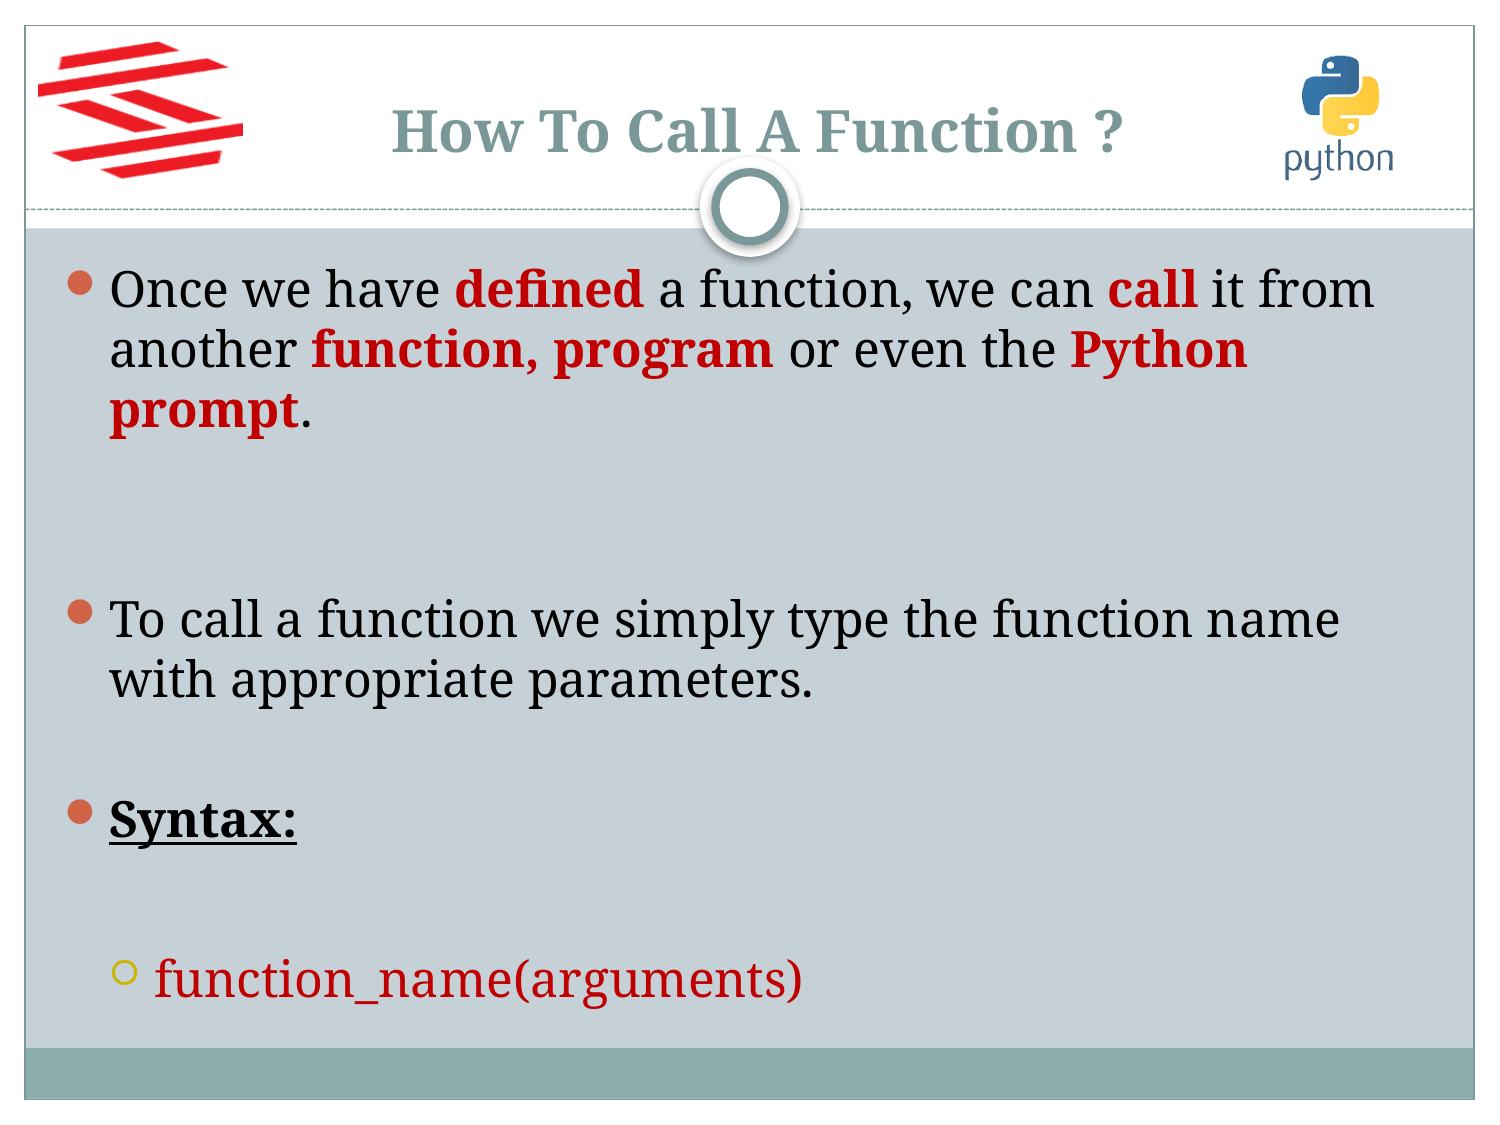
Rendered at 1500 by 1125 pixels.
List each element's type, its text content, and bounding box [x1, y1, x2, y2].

list Once we have defined a function, we can call it from another function, program or even the Python prompt. To call a function we simply type the function name with appropriate parameters. Syntax: function_name(arguments) [49, 250, 1445, 1047]
picture [1206, 53, 1471, 186]
picture [37, 40, 243, 185]
title How To Call A Function ? [248, 46, 1459, 172]
